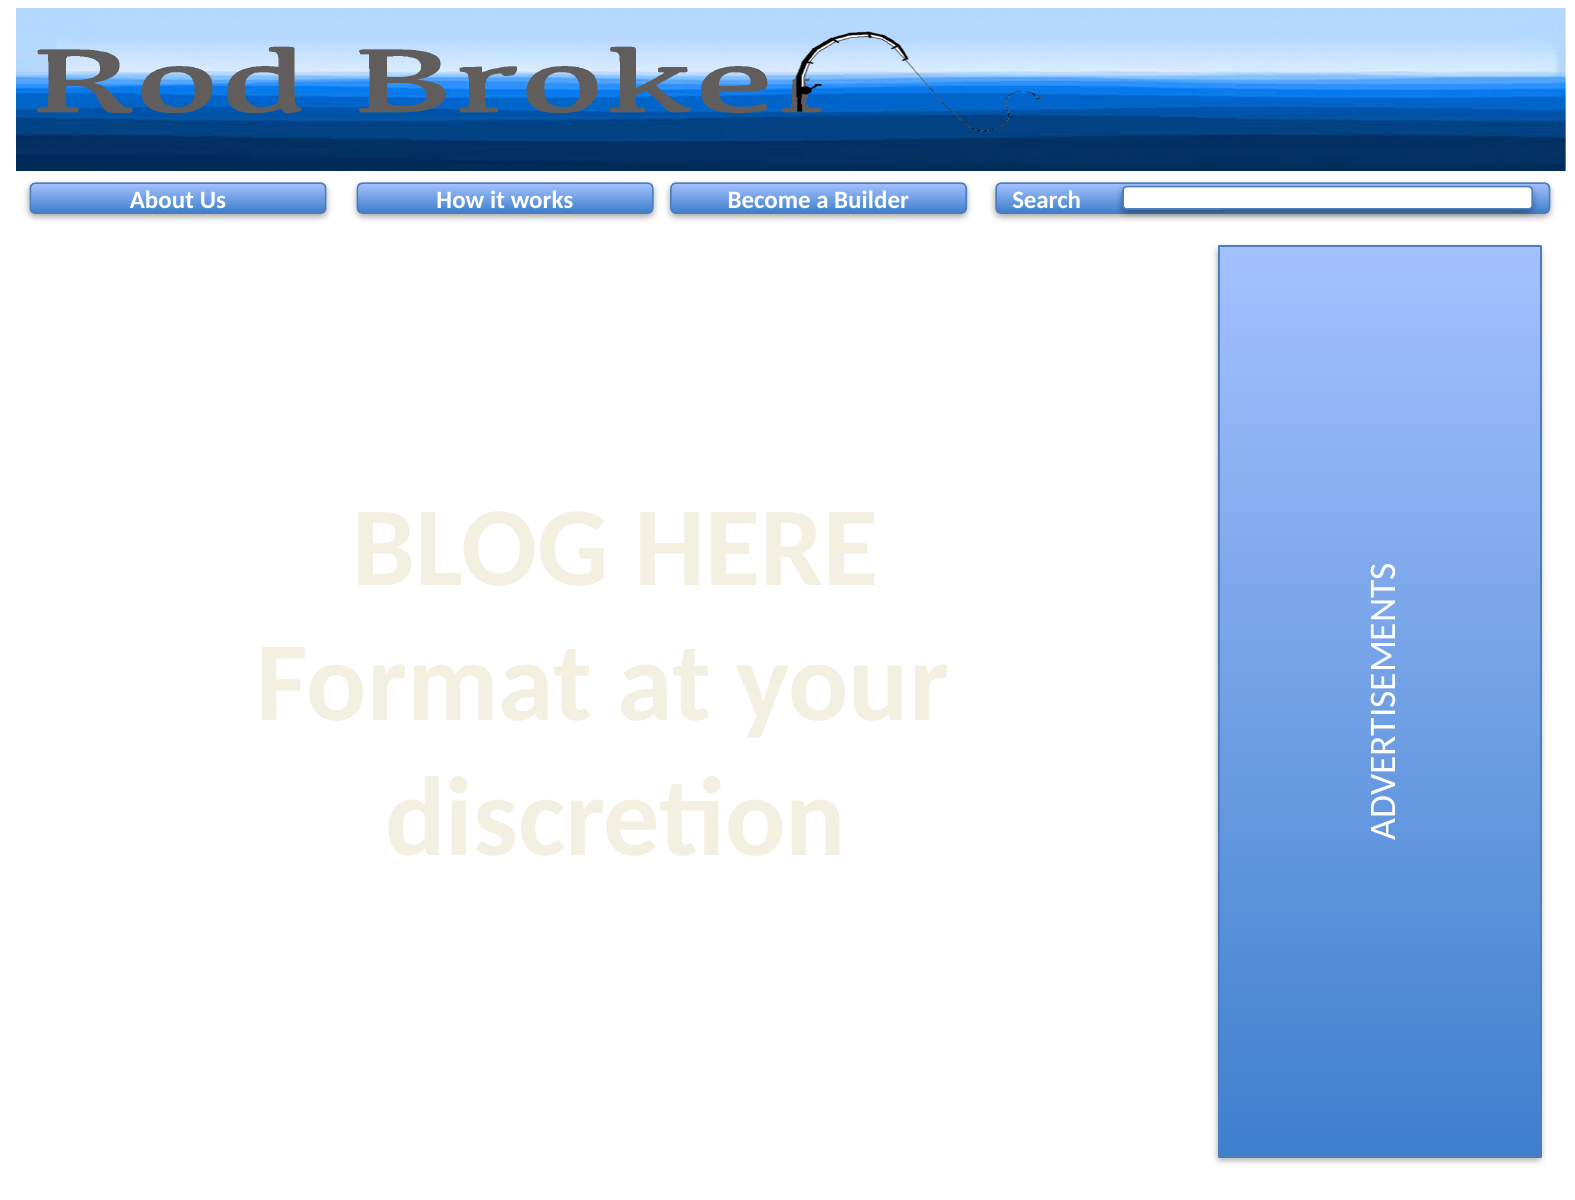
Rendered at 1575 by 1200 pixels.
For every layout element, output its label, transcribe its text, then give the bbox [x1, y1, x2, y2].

text_box How it works [356, 182, 654, 214]
text_box About Us [29, 182, 327, 214]
text_box Become a Builder [670, 182, 968, 214]
text_box ADVERTISEMENTS [1218, 245, 1542, 1158]
picture [15, 8, 1566, 171]
text_box Search [995, 182, 1551, 214]
text_box BLOG HERE Format at your discretion [241, 465, 991, 1021]
text_box [1122, 185, 1534, 210]
